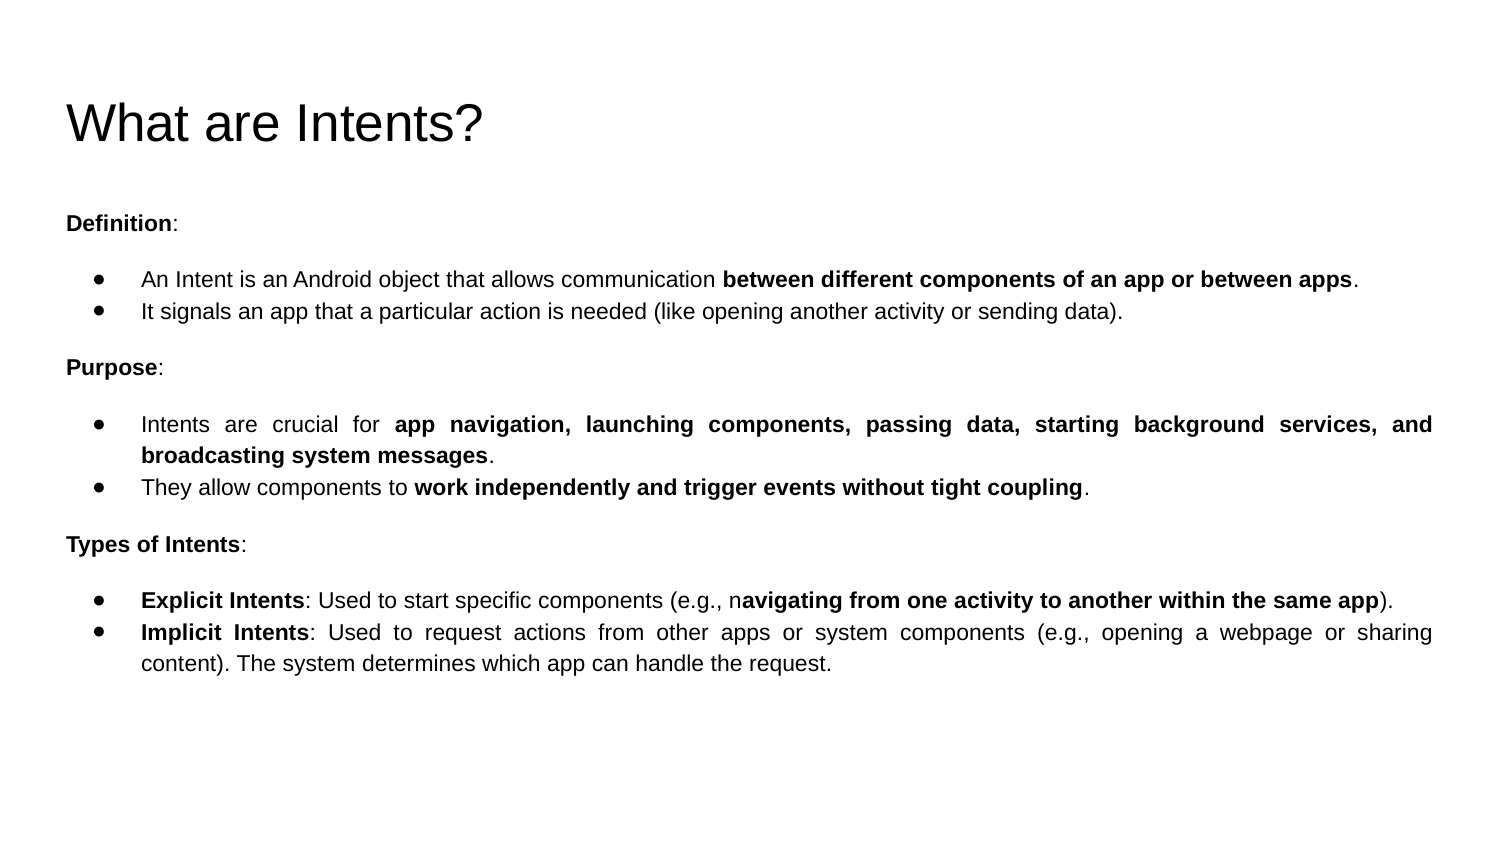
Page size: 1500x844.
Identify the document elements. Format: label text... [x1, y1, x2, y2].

title What are Intents? [51, 72, 1449, 167]
list Definition: An Intent is an Android object that allows communication between different components of an app or between apps. It signals an app that a particular action is needed (like opening another activity or sending data). Purpose: Intents are crucial for app navigation, launching components, passing data, starting background services, and broadcasting system messages. They allow components to work independently and trigger events without tight coupling. Types of Intents: Explicit Intents: Used to start specific components (e.g., navigating from one activity to another within the same app). Implicit Intents: Used to request actions from other apps or system components (e.g., opening a webpage or sharing content). The system determines which app can handle the request. [51, 189, 1449, 750]
